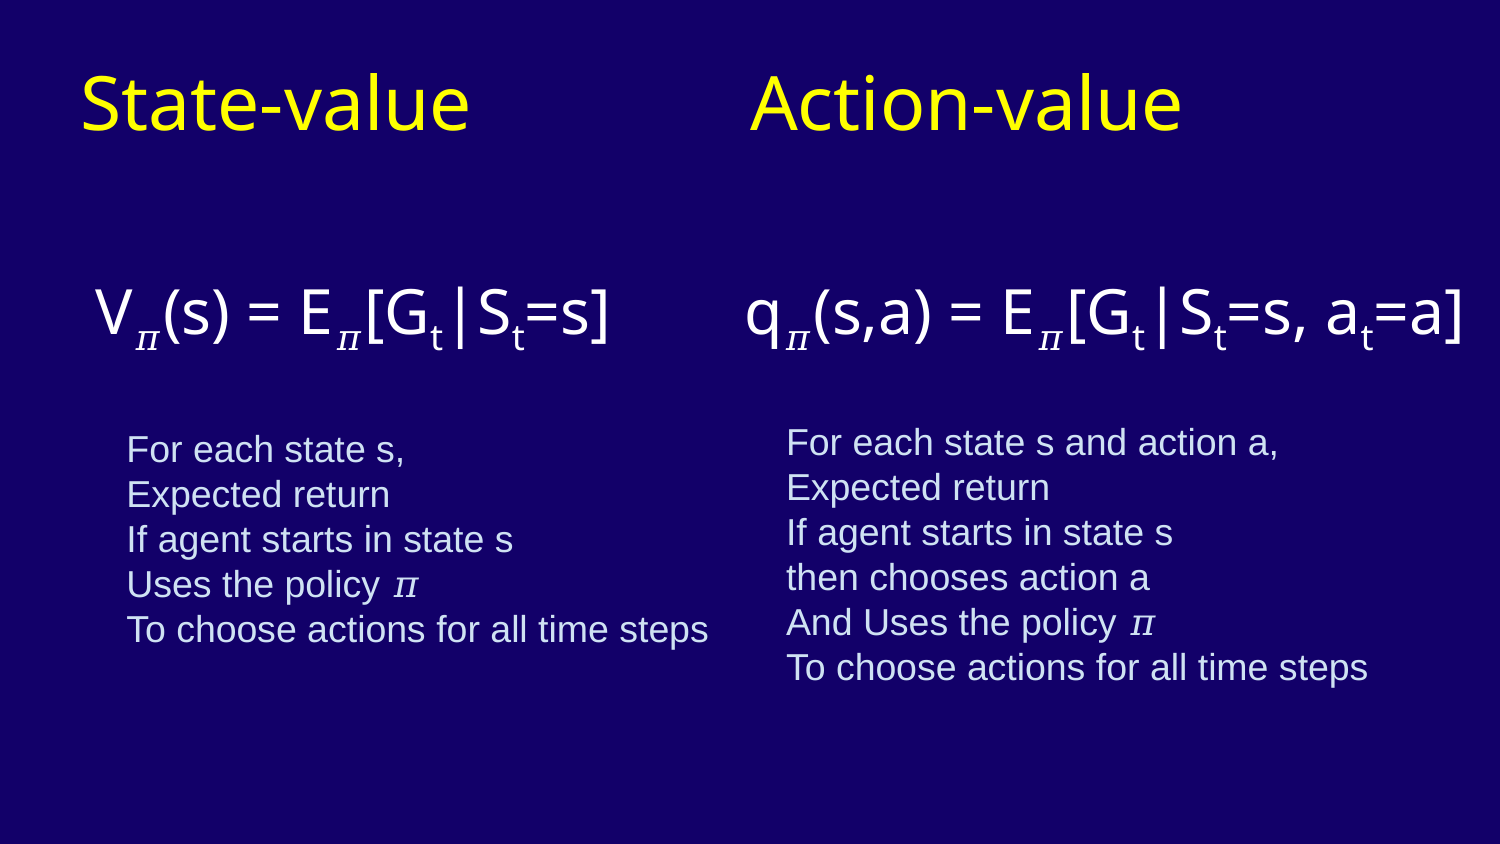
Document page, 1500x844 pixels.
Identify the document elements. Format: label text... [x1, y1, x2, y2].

title Action-value [744, 50, 1427, 148]
text_box For each state s, Expected return If agent starts in state s Uses the policy 𝜋 To choose actions for all time steps [111, 409, 741, 786]
title State-value [75, 50, 744, 148]
list V𝜋(s) = E𝜋[Gt|St=s] [75, 226, 724, 403]
text_box For each state s and action a, Expected return If agent starts in state s then chooses action a And Uses the policy 𝜋 To choose actions for all time steps [770, 402, 1401, 779]
list q𝜋(s,a) = E𝜋[Gt|St=s, at=a] [724, 226, 1472, 403]
